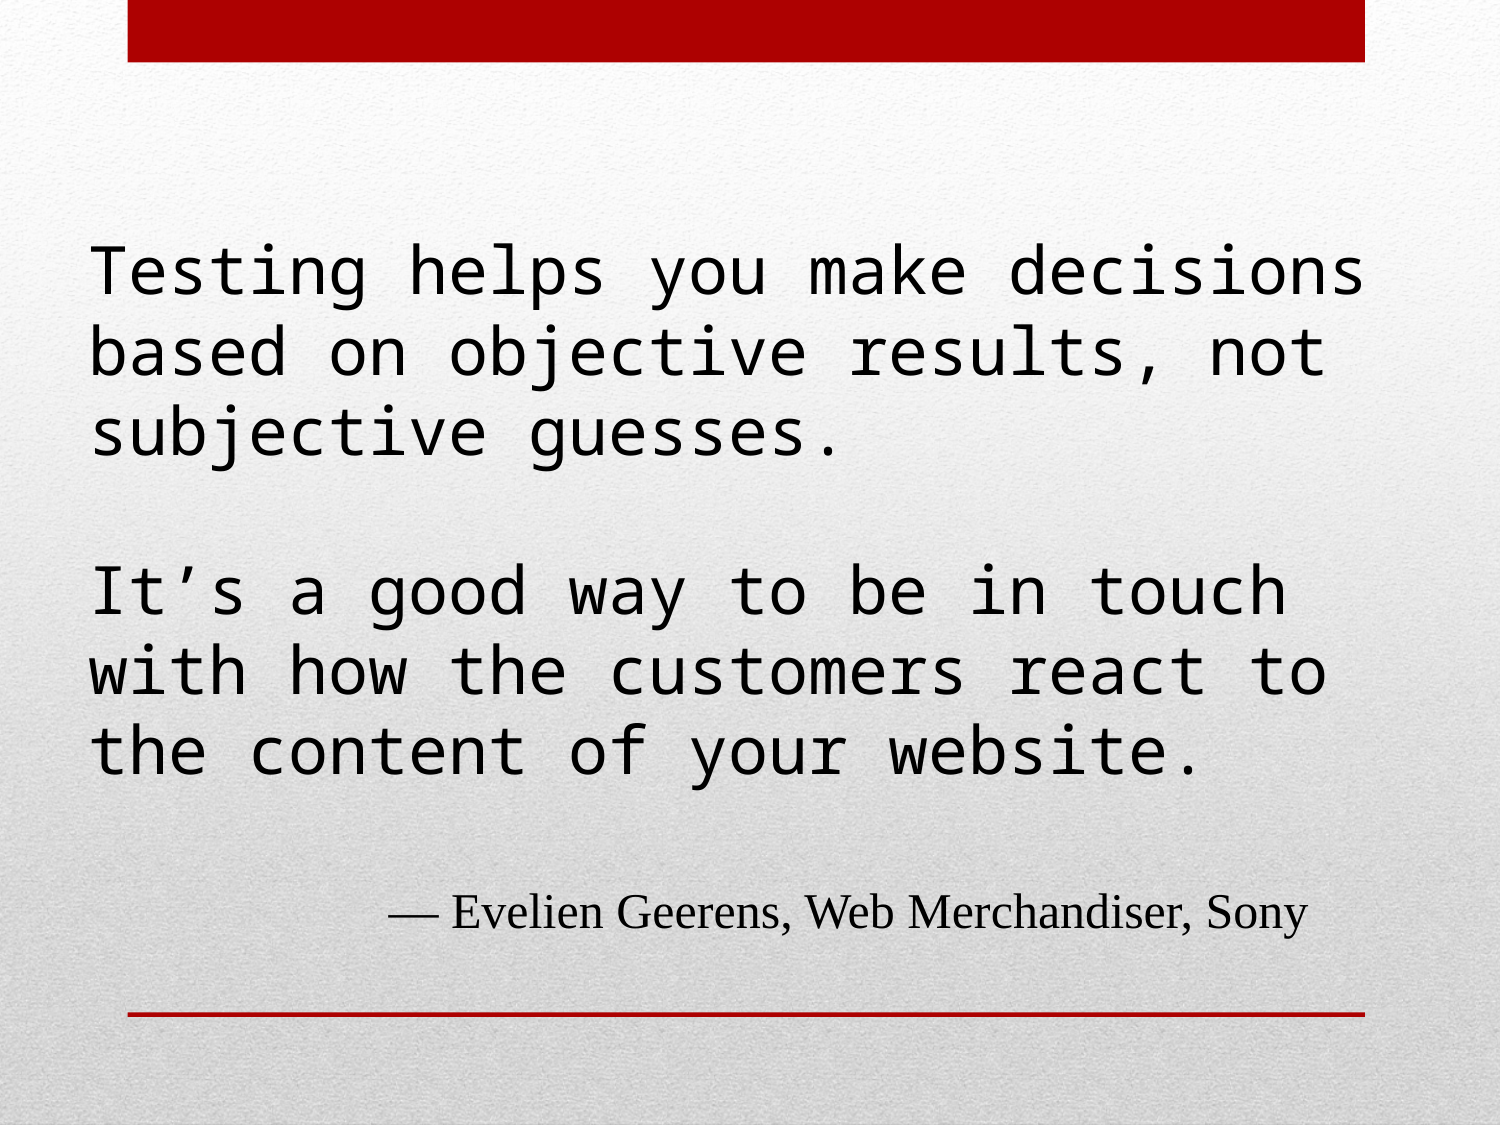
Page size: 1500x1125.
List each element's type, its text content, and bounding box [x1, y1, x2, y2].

text_box Testing helps you make decisions based on objective results, not subjective guesses. It’s a good way to be in touch with how the customers react to the content of your website. — Evelien Geerens, Web Merchandiser, Sony [73, 220, 1426, 946]
